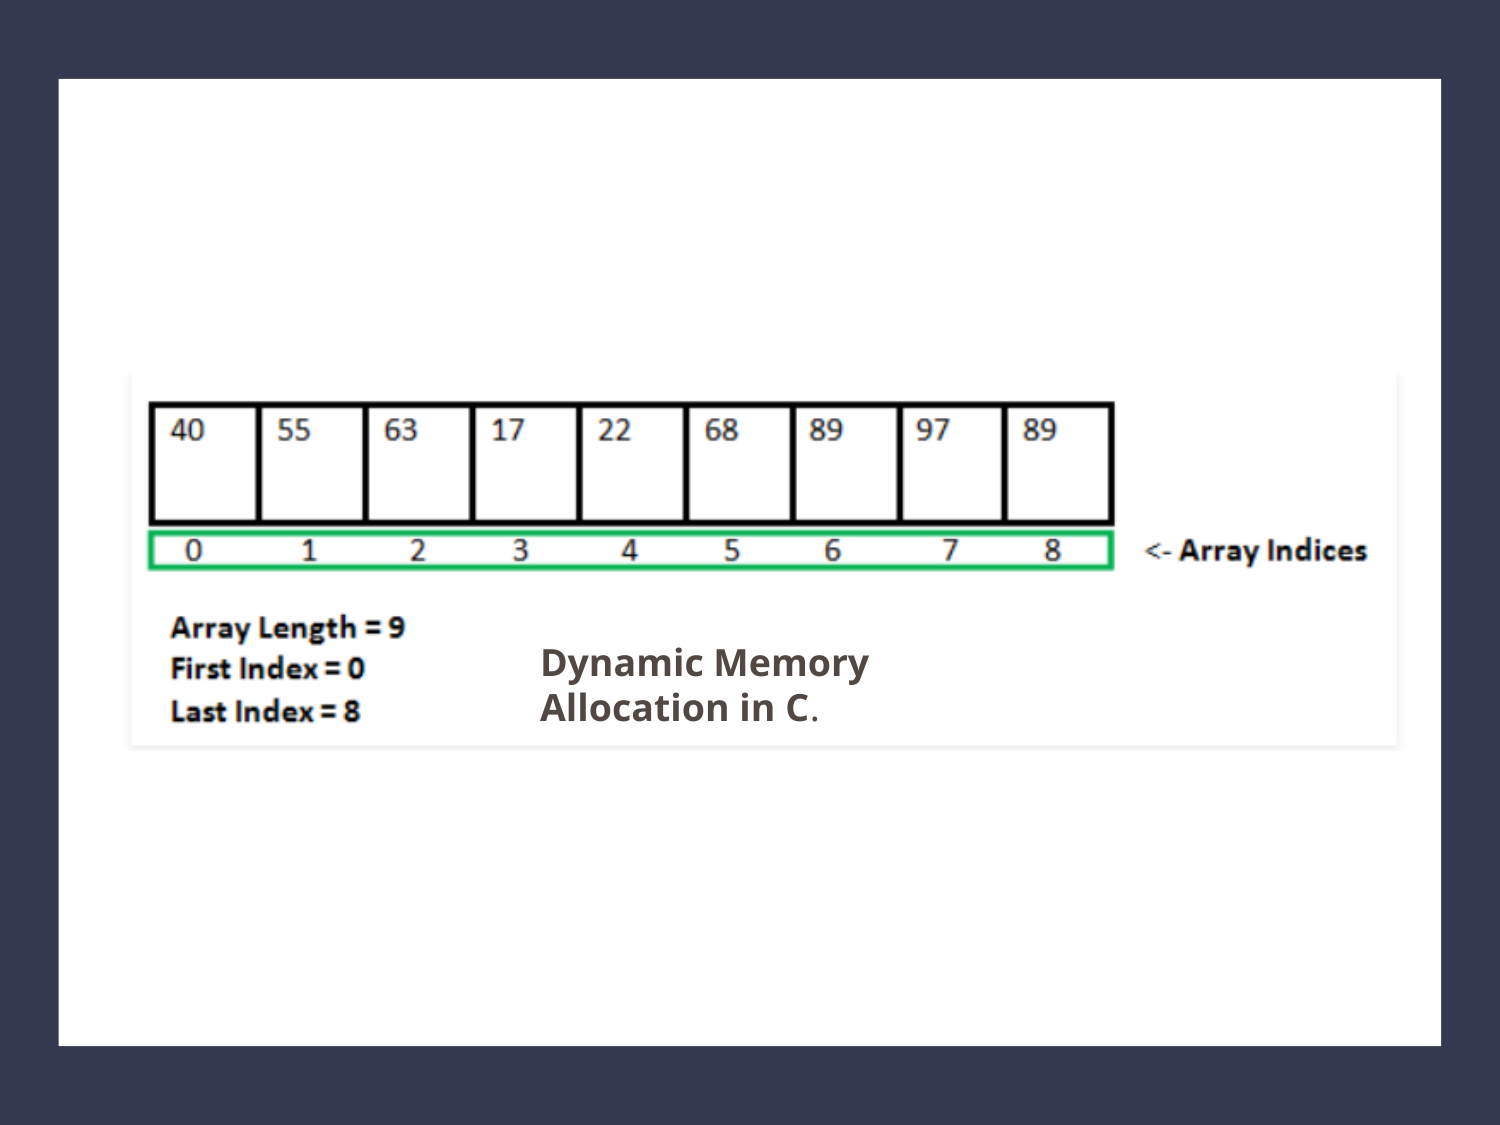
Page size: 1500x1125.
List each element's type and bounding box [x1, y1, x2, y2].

text_box [55, 75, 1445, 1050]
picture [79, 374, 1421, 751]
text_box [0, 0, 1500, 1125]
